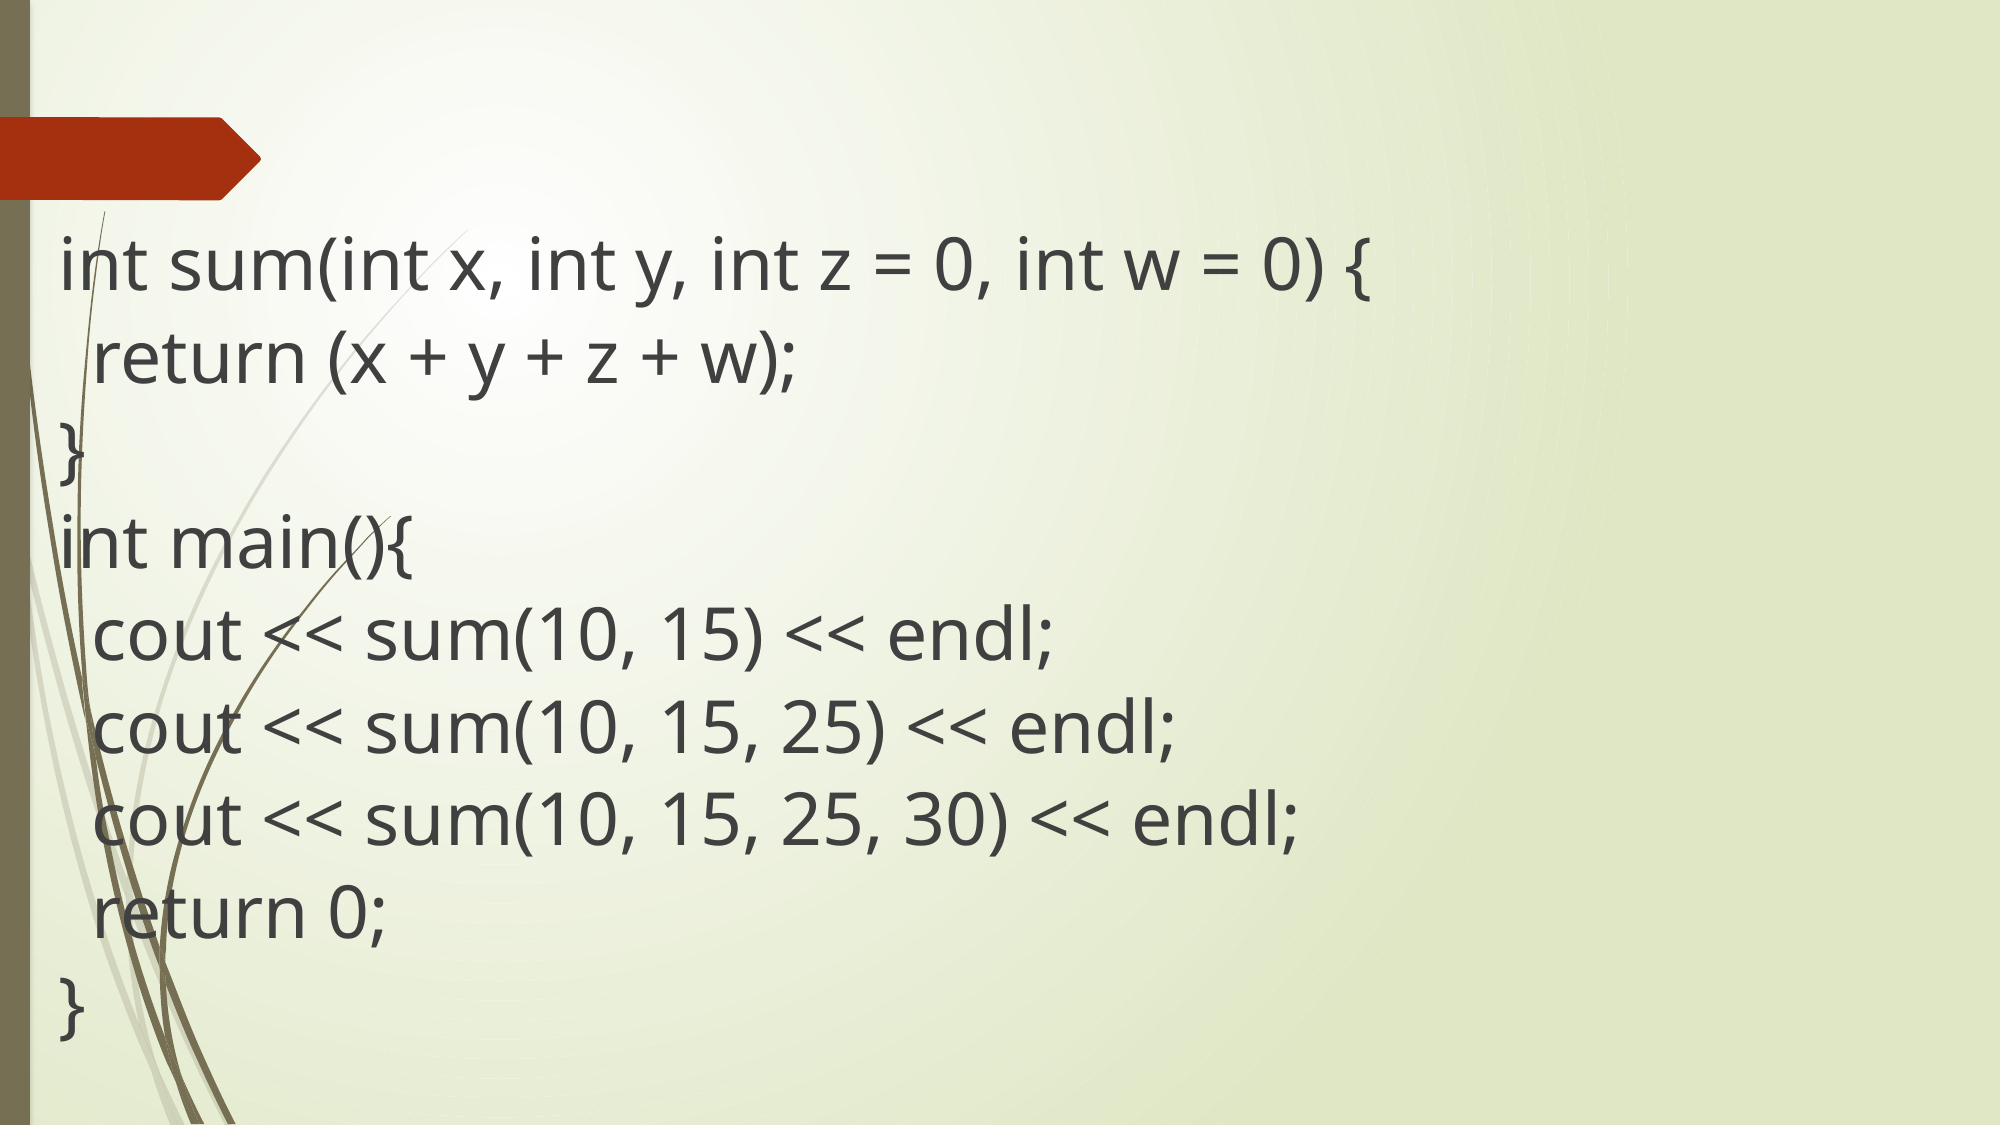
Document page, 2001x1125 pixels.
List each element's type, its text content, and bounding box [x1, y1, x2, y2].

list int sum(int x, int y, int z = 0, int w = 0) { return (x + y + z + w); } int main(){ cout << sum(10, 15) << endl; cout << sum(10, 15, 25) << endl; cout << sum(10, 15, 25, 30) << endl; return 0; } [43, 210, 1896, 1060]
